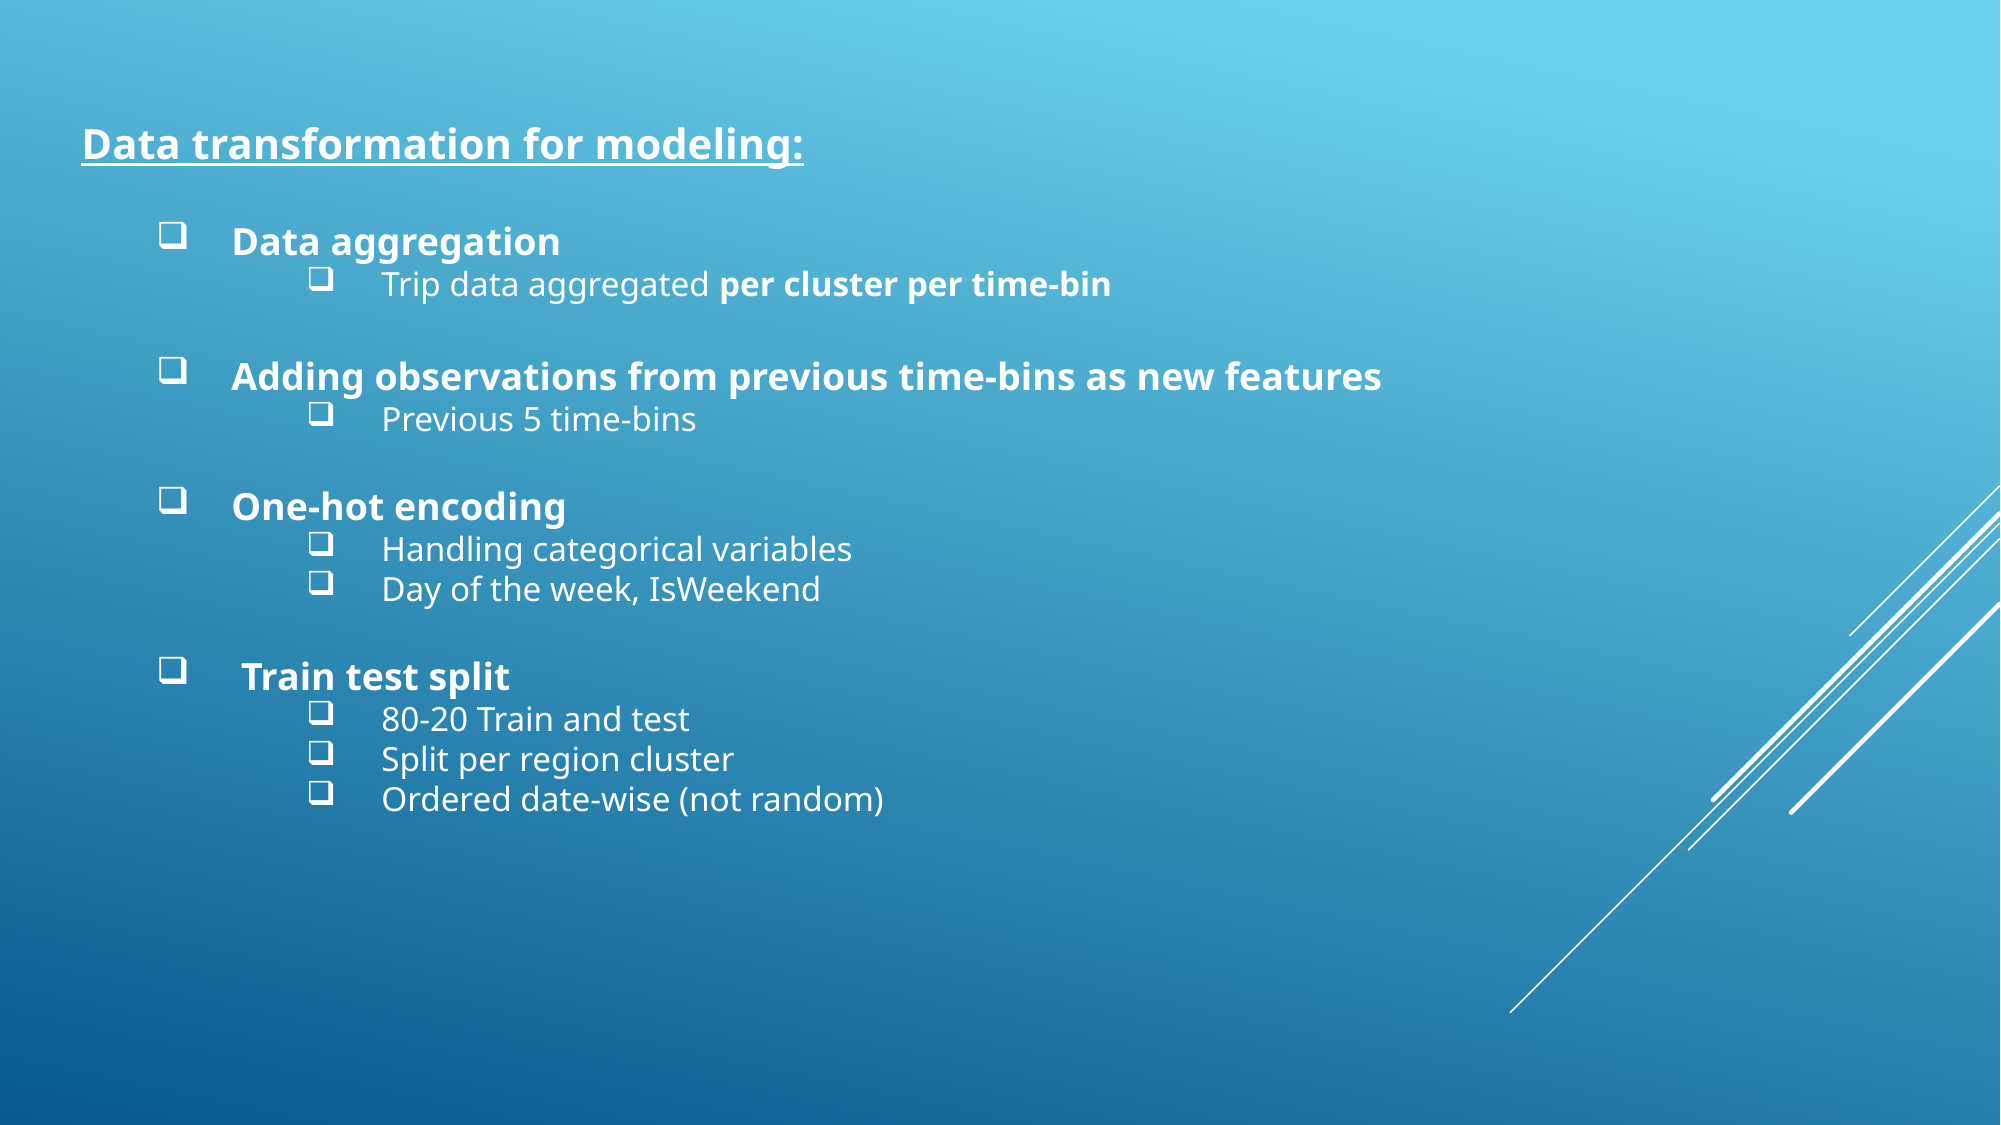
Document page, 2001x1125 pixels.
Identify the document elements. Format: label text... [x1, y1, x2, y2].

text_box Data transformation for modeling: Data aggregation Trip data aggregated per cluster per time-bin Adding observations from previous time-bins as new features Previous 5 time-bins One-hot encoding Handling categorical variables Day of the week, IsWeekend Train test split 80-20 Train and test Split per region cluster Ordered date-wise (not random) [66, 110, 1917, 865]
